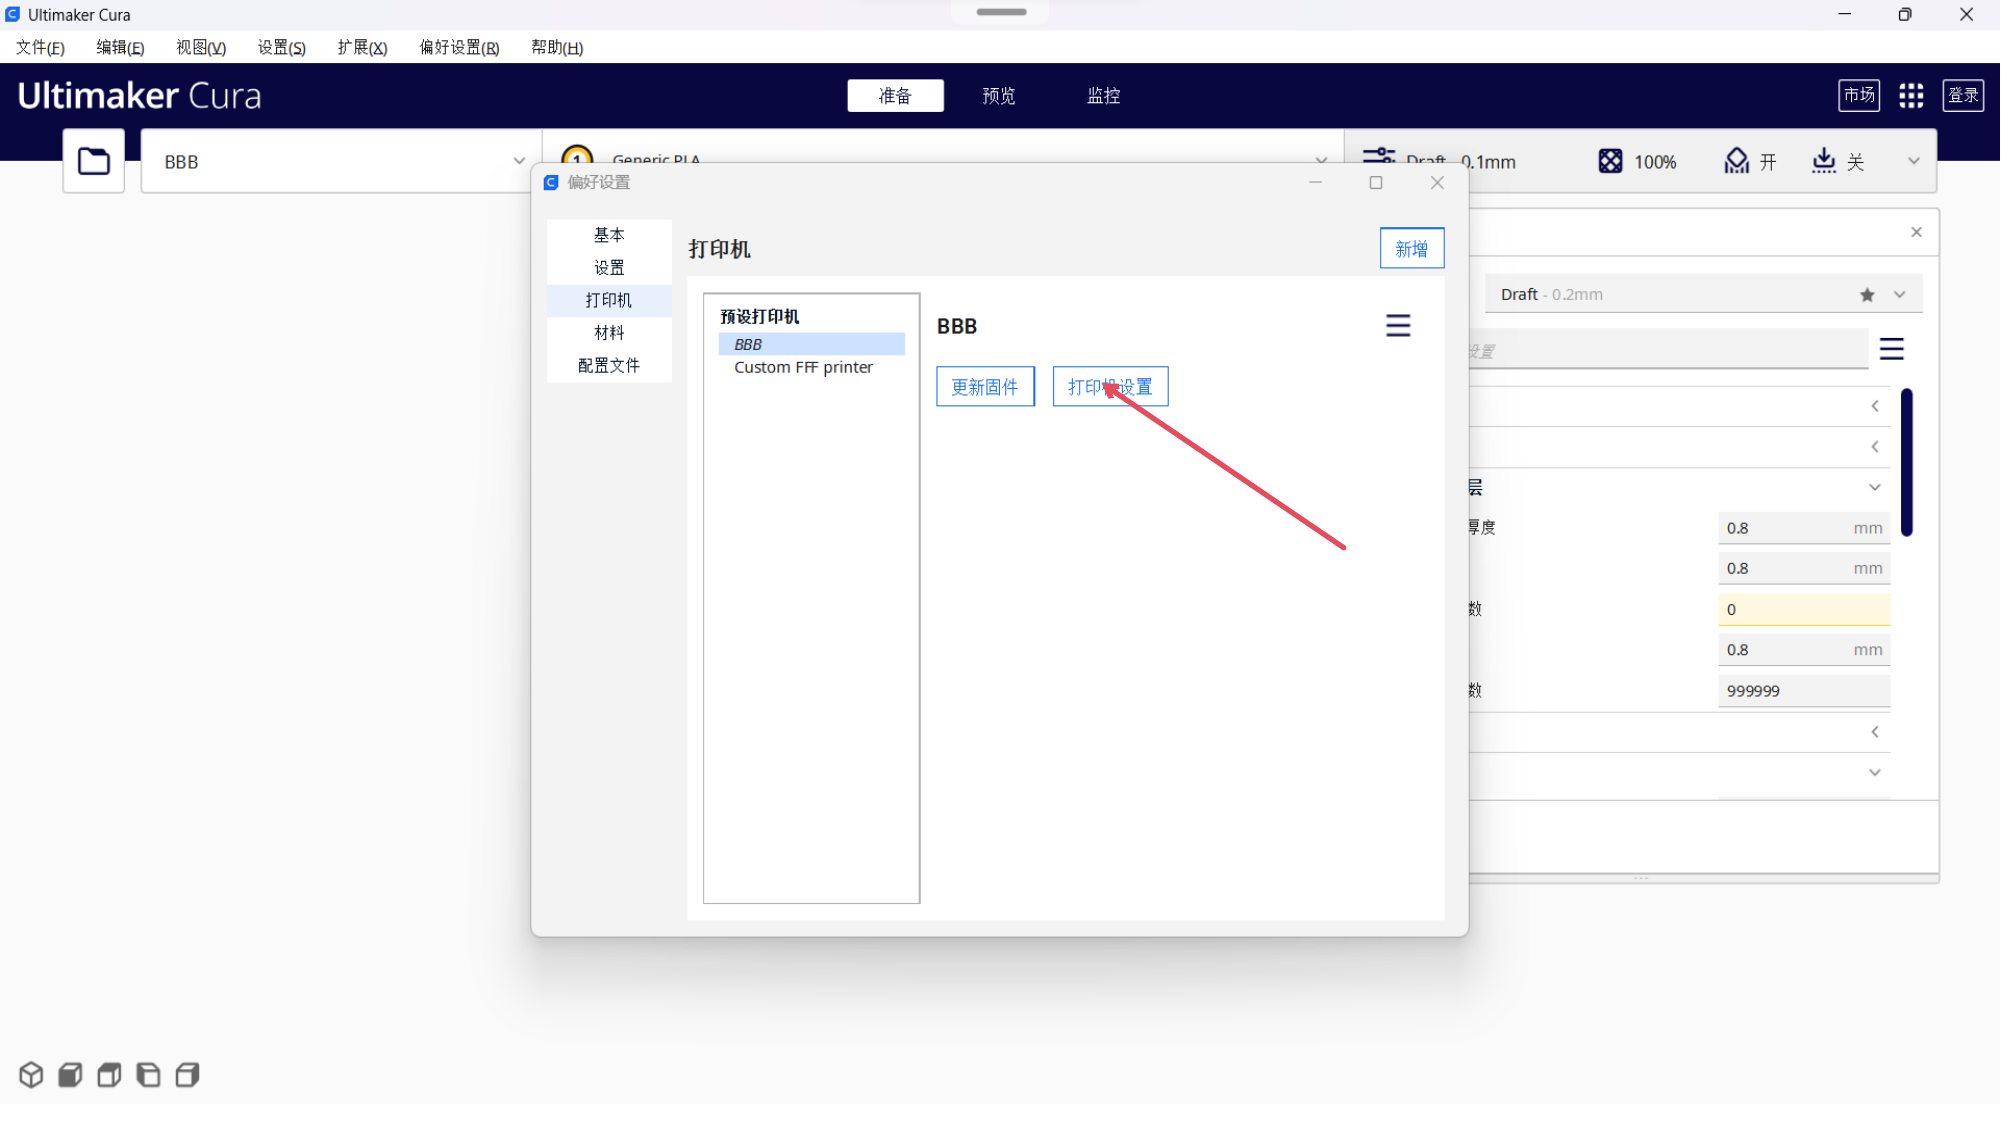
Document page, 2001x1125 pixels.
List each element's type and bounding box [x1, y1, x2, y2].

picture [0, 0, 2000, 1104]
text_box [1101, 382, 1345, 549]
